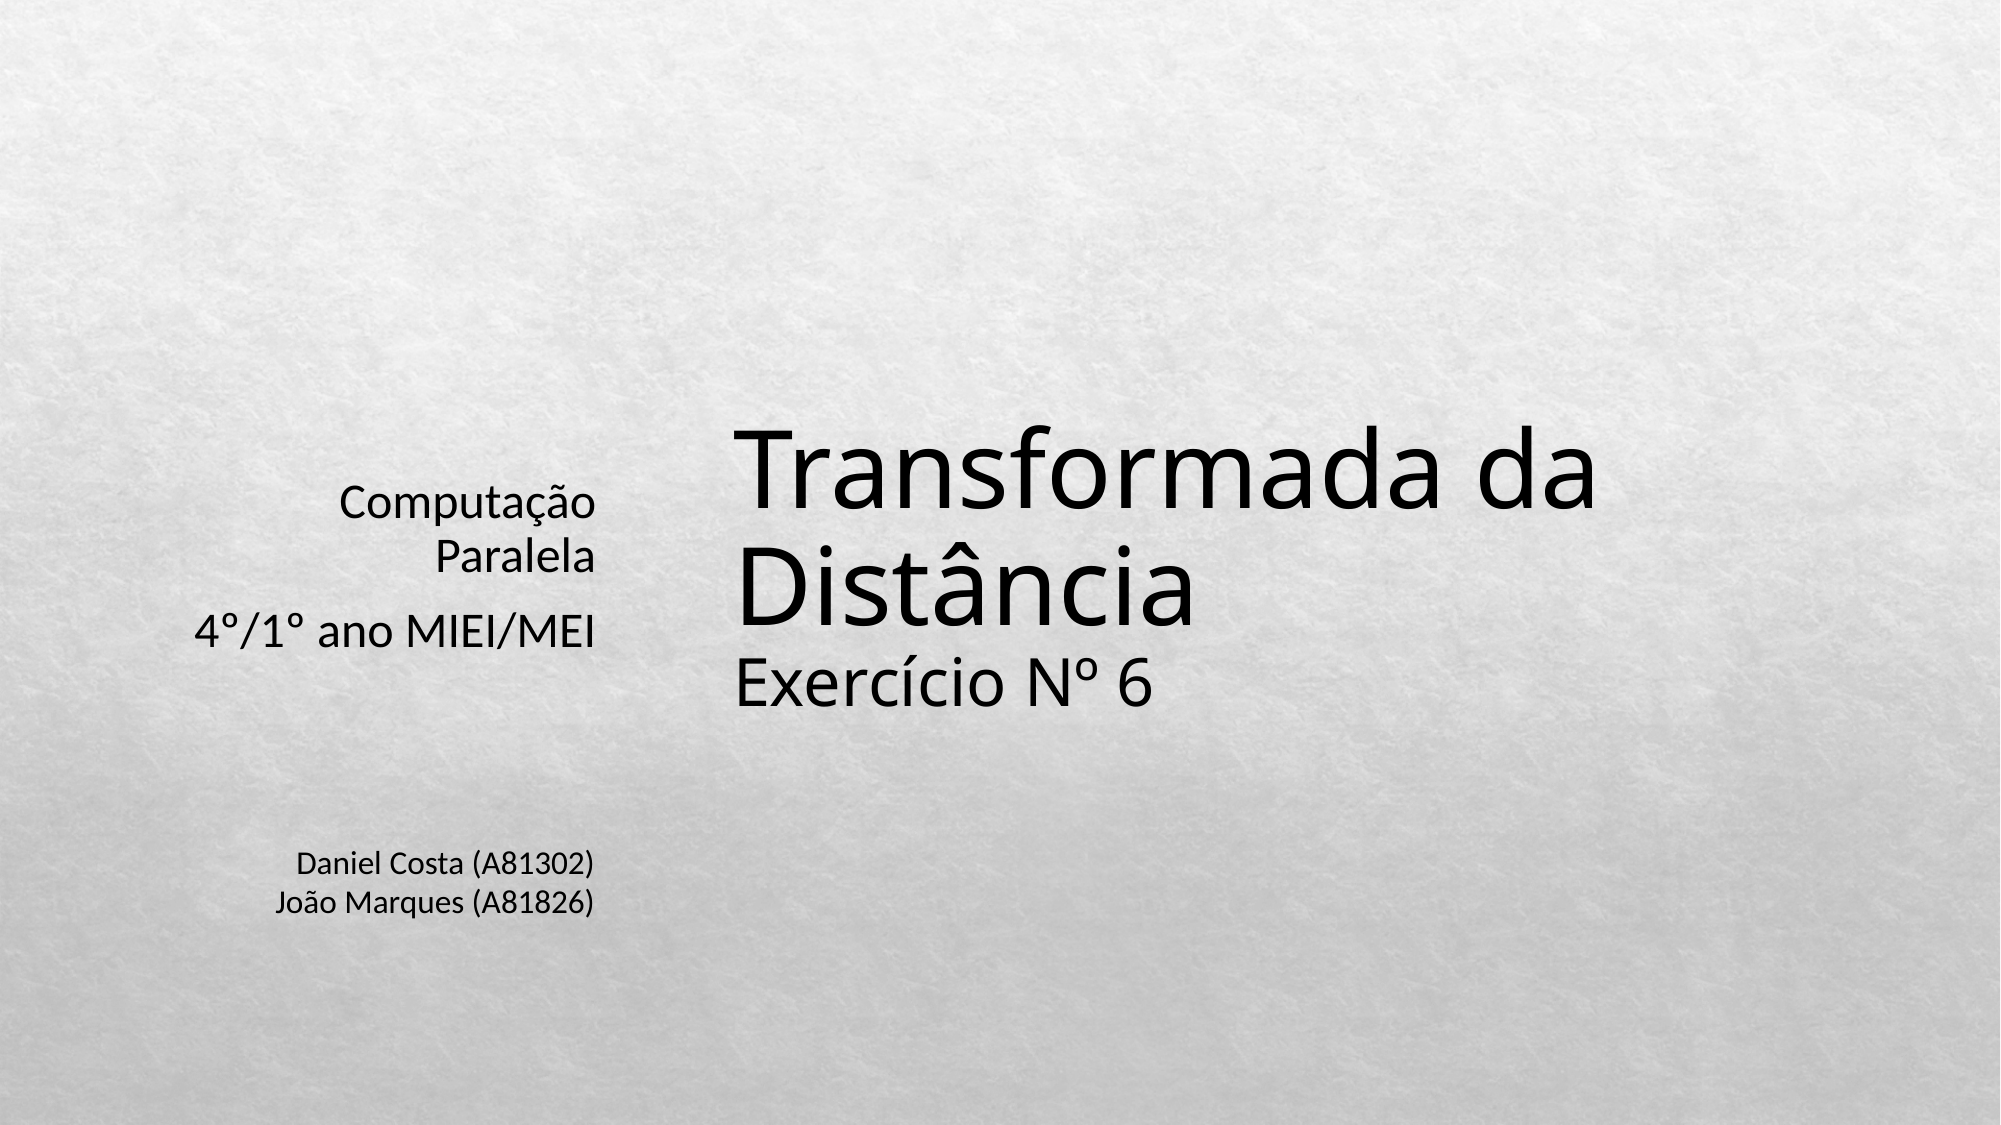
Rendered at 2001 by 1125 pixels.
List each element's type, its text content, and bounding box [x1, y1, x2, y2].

text_box Daniel Costa (A81302) João Marques (A81826) [159, 833, 610, 929]
title Transformada da Distância Exercício Nº 6 [718, 158, 1842, 978]
subtitle Computação Paralela 4º/1º ano MIEI/MEI [158, 157, 612, 977]
